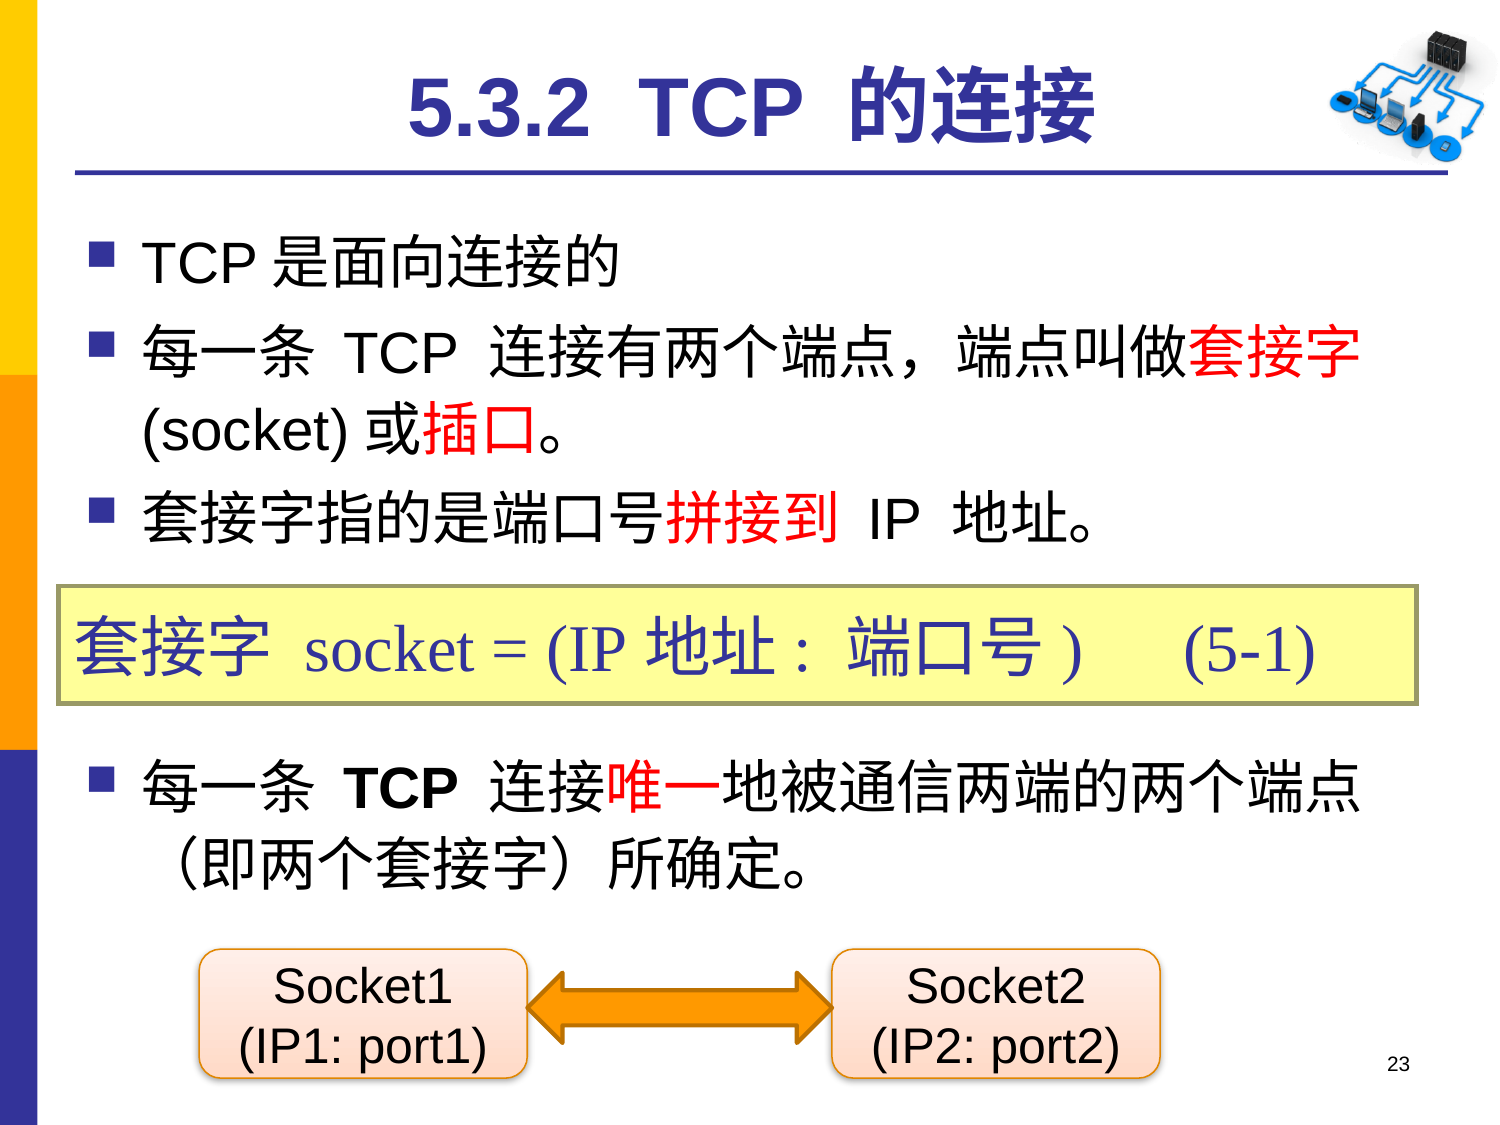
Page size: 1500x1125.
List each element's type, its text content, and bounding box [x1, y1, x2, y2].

text_box Socket1 (IP1: port1) [198, 948, 529, 1079]
title 5.3.2 TCP 的连接 [75, 30, 1448, 161]
text_box Socket2 (IP2: port2) [831, 948, 1161, 1079]
slide_number 23 [1074, 1042, 1425, 1118]
list TCP是面向连接的 每一条 TCP 连接有两个端点，端点叫做套接字(socket)或插口。 套接字指的是端口号拼接到 IP 地址。 每一条 TCP 连接唯一地被通信两端的两个端点（即两个套接字）所确定。 [70, 210, 1454, 908]
text_box 套接字 socket = (IP地址: 端口号) (5-1) [58, 585, 70, 704]
text_box [525, 970, 835, 1045]
picture [1327, 30, 1499, 165]
